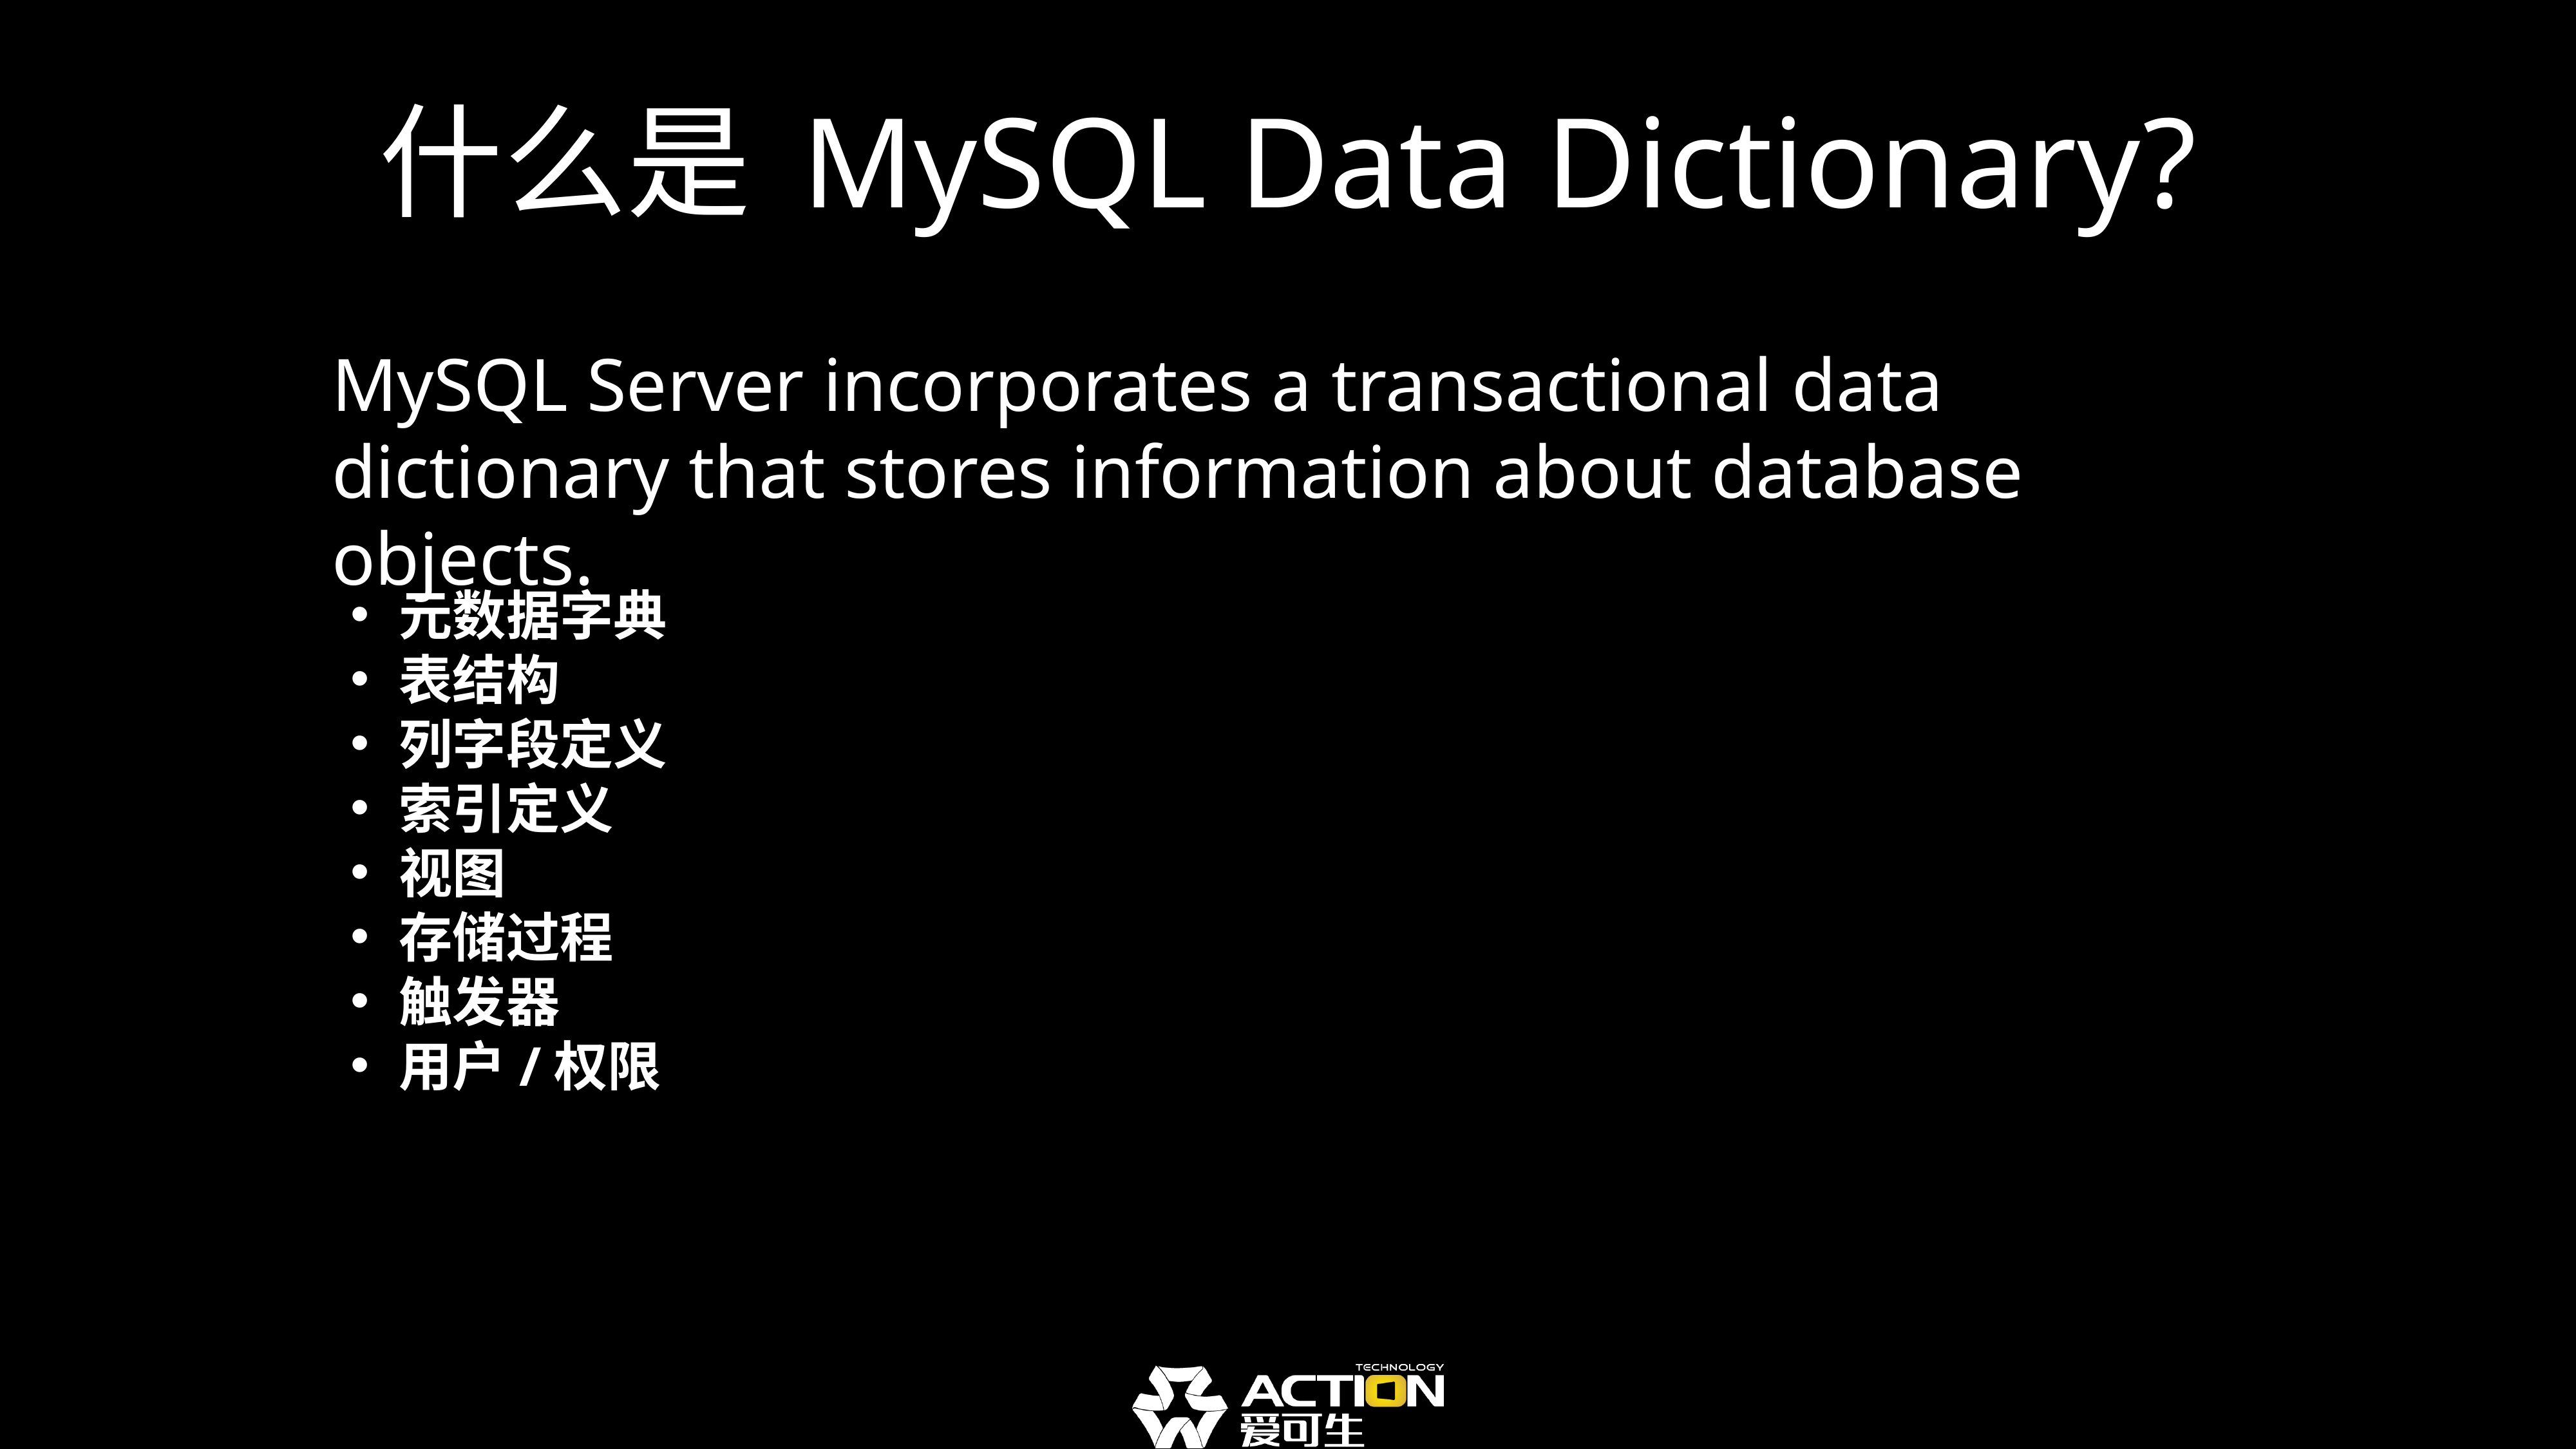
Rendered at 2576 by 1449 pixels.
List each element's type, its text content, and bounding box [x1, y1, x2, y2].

list MySQL Server incorporates a transactional data dictionary that stores information about database objects. [326, 332, 2234, 607]
picture [1132, 1364, 1444, 1448]
text_box 元数据字典 表结构 列字段定义 索引定义 视图 存储过程 触发器 用户/权限 [345, 576, 2065, 1167]
title 什么是 MySQL Data Dictionary? [178, 37, 2398, 279]
